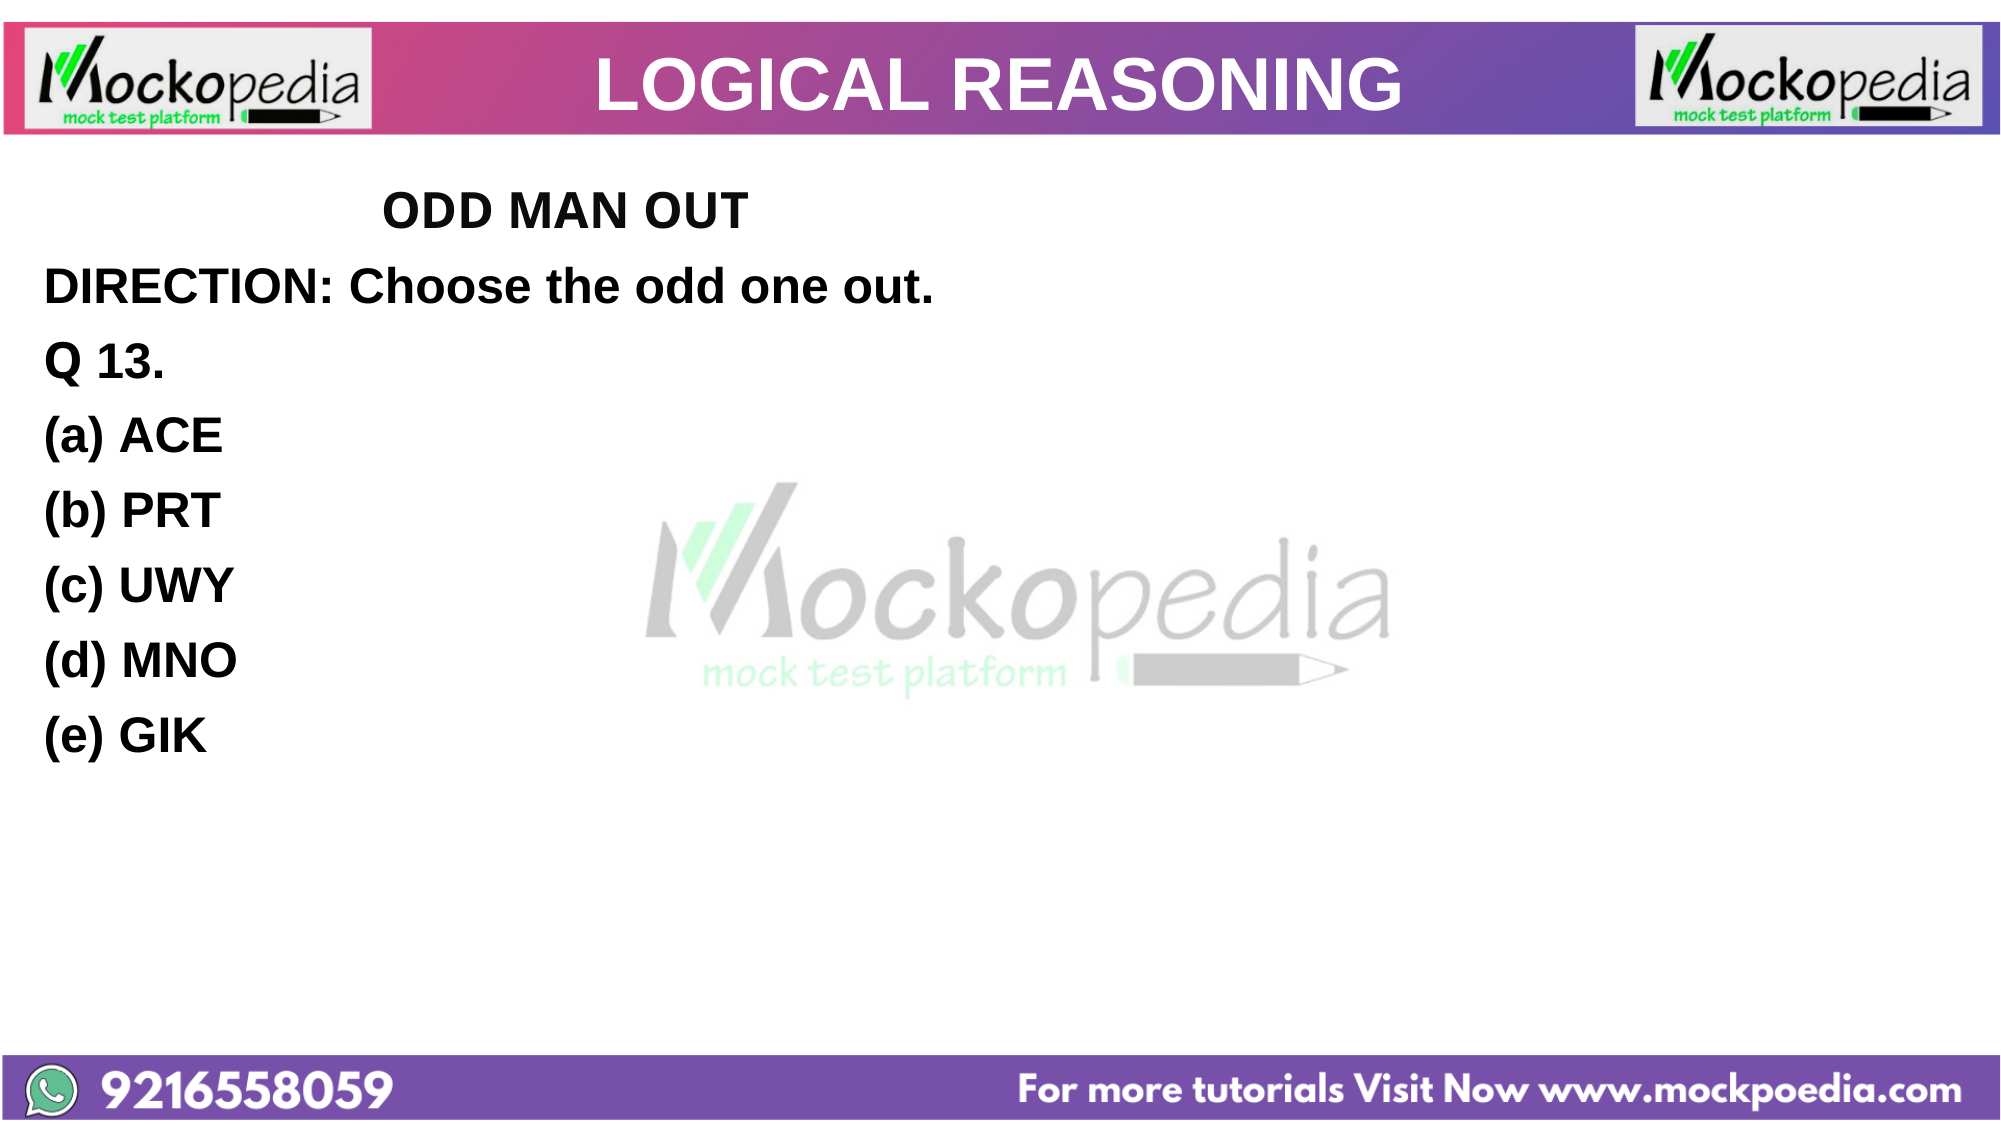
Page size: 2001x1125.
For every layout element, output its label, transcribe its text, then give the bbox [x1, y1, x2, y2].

title LOGICAL REASONING [41, 31, 1959, 142]
list ODD MAN OUT DIRECTION: Choose the odd one out. Q 13. ACE (b) PRT (c) UWY (d) MNO (e) GIK [28, 177, 1954, 1055]
picture [0, 0, 2001, 1125]
